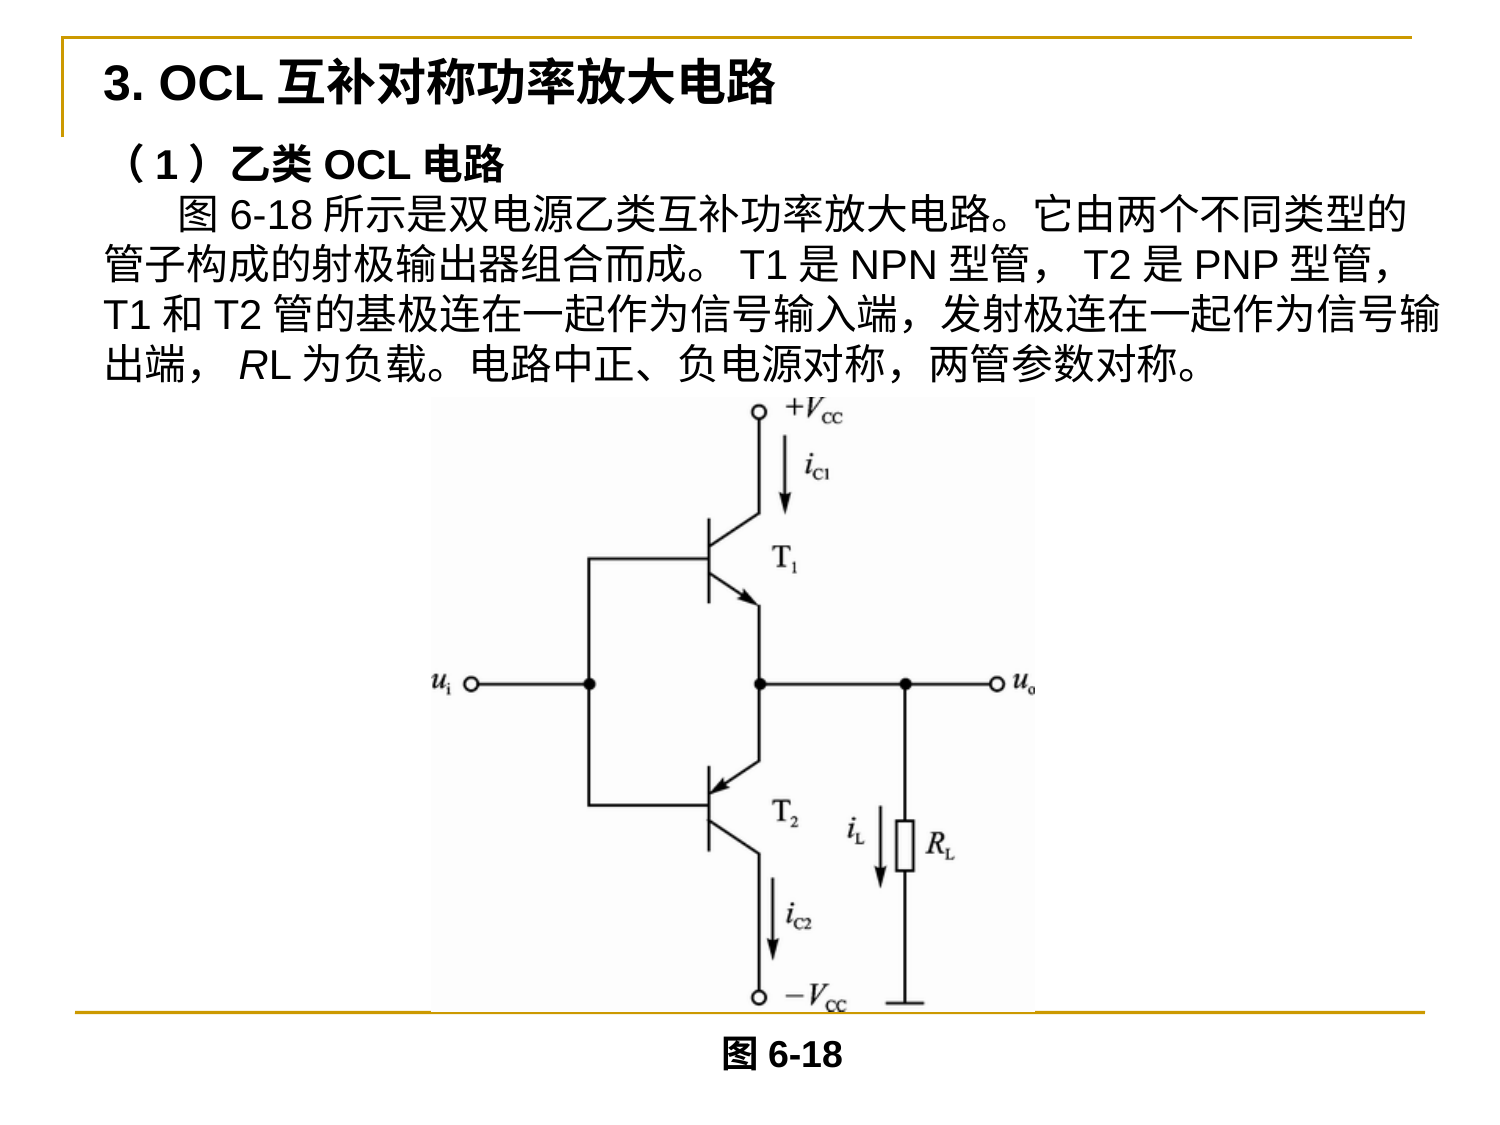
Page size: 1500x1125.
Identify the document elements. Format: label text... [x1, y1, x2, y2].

text_box 3. OCL互补对称功率放大电路 （1）乙类OCL电路 图6-18所示是双电源乙类互补功率放大电路。它由两个不同类型的管子构成的射极输出器组合而成。T1是NPN型管，T2是PNP型管， T1和T2管的基极连在一起作为信号输入端，发射极连在一起作为信号输出端，RL为负载。电路中正、负电源对称，两管参数对称。 [88, 42, 1459, 396]
text_box 图6-18 [655, 1023, 916, 1083]
picture [430, 396, 1035, 1012]
